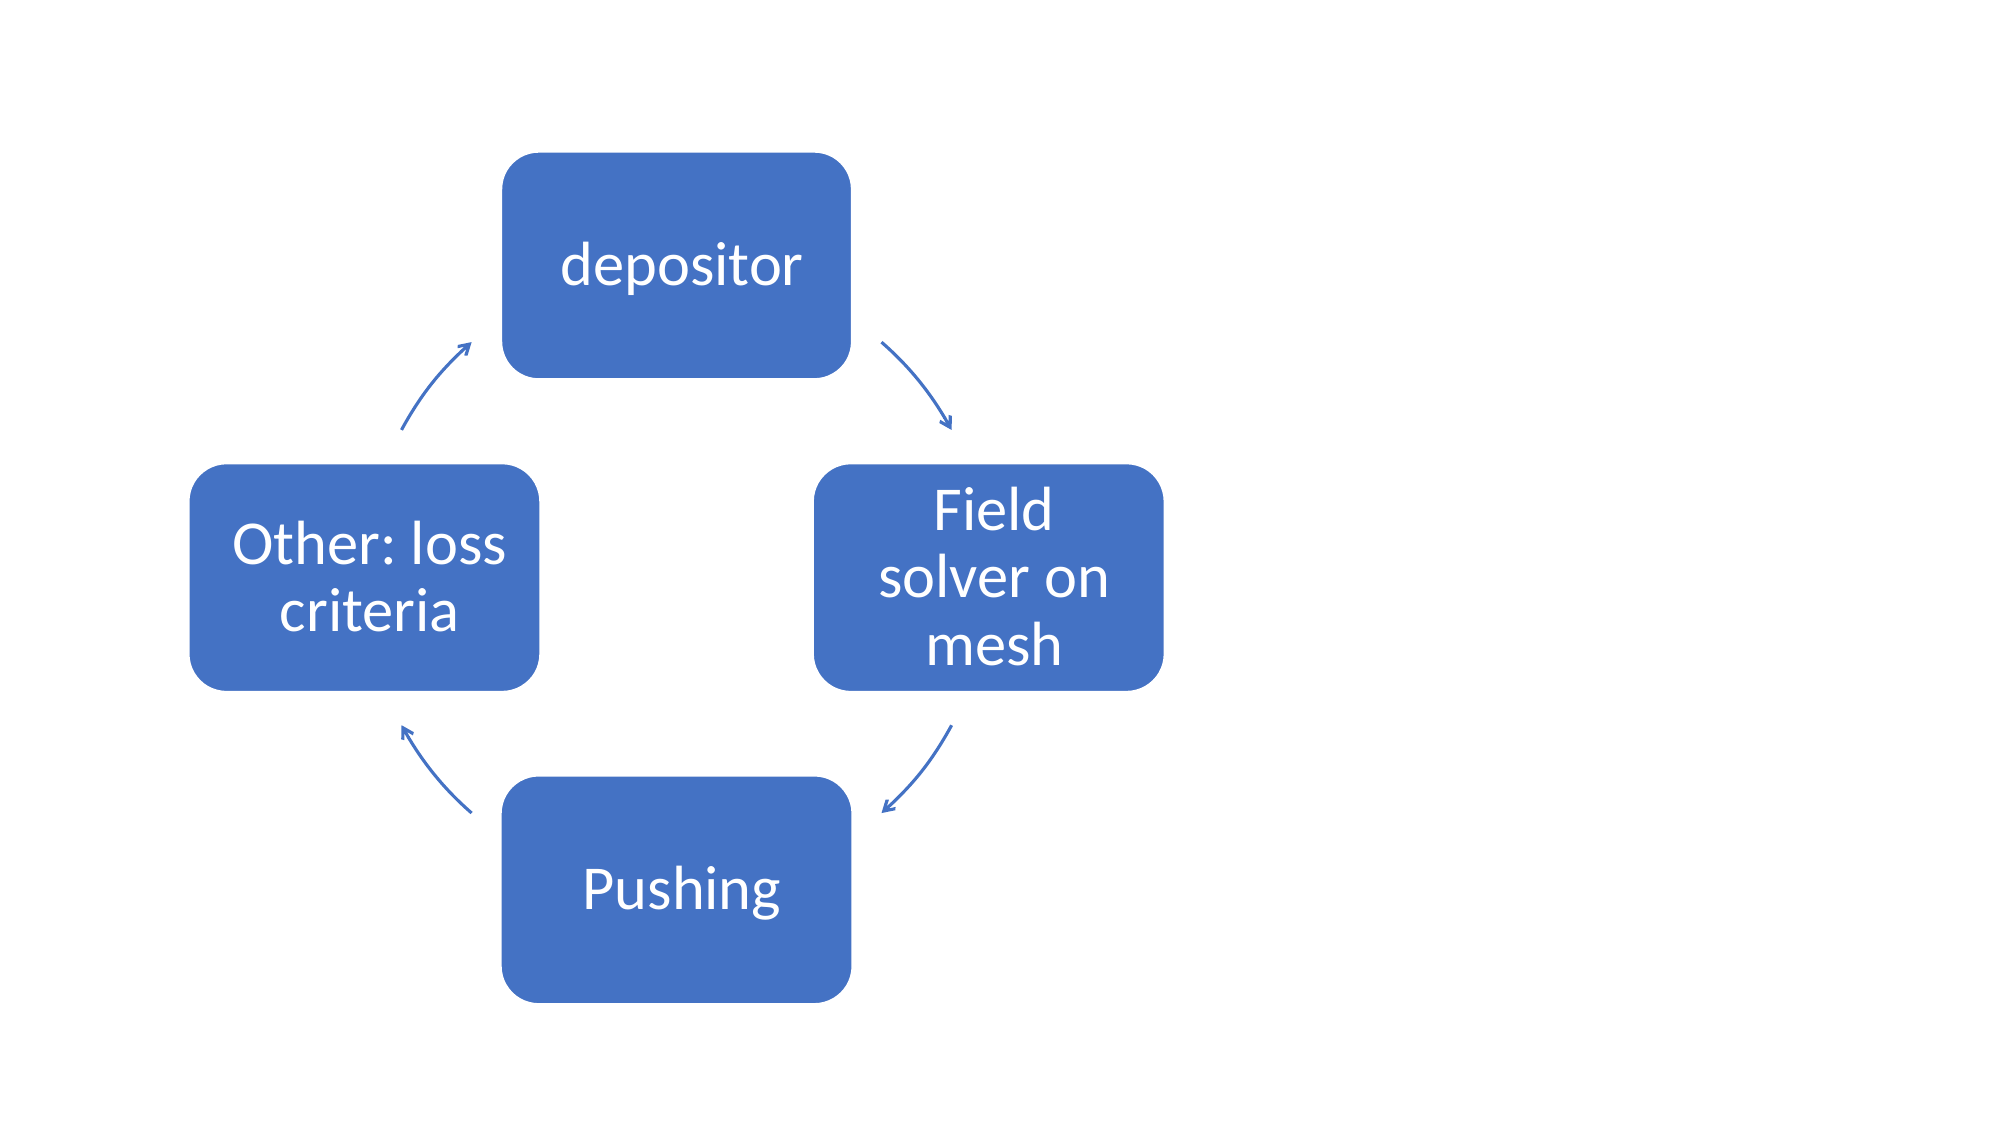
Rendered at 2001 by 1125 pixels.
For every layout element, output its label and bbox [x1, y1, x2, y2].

list [109, 170, 1244, 985]
